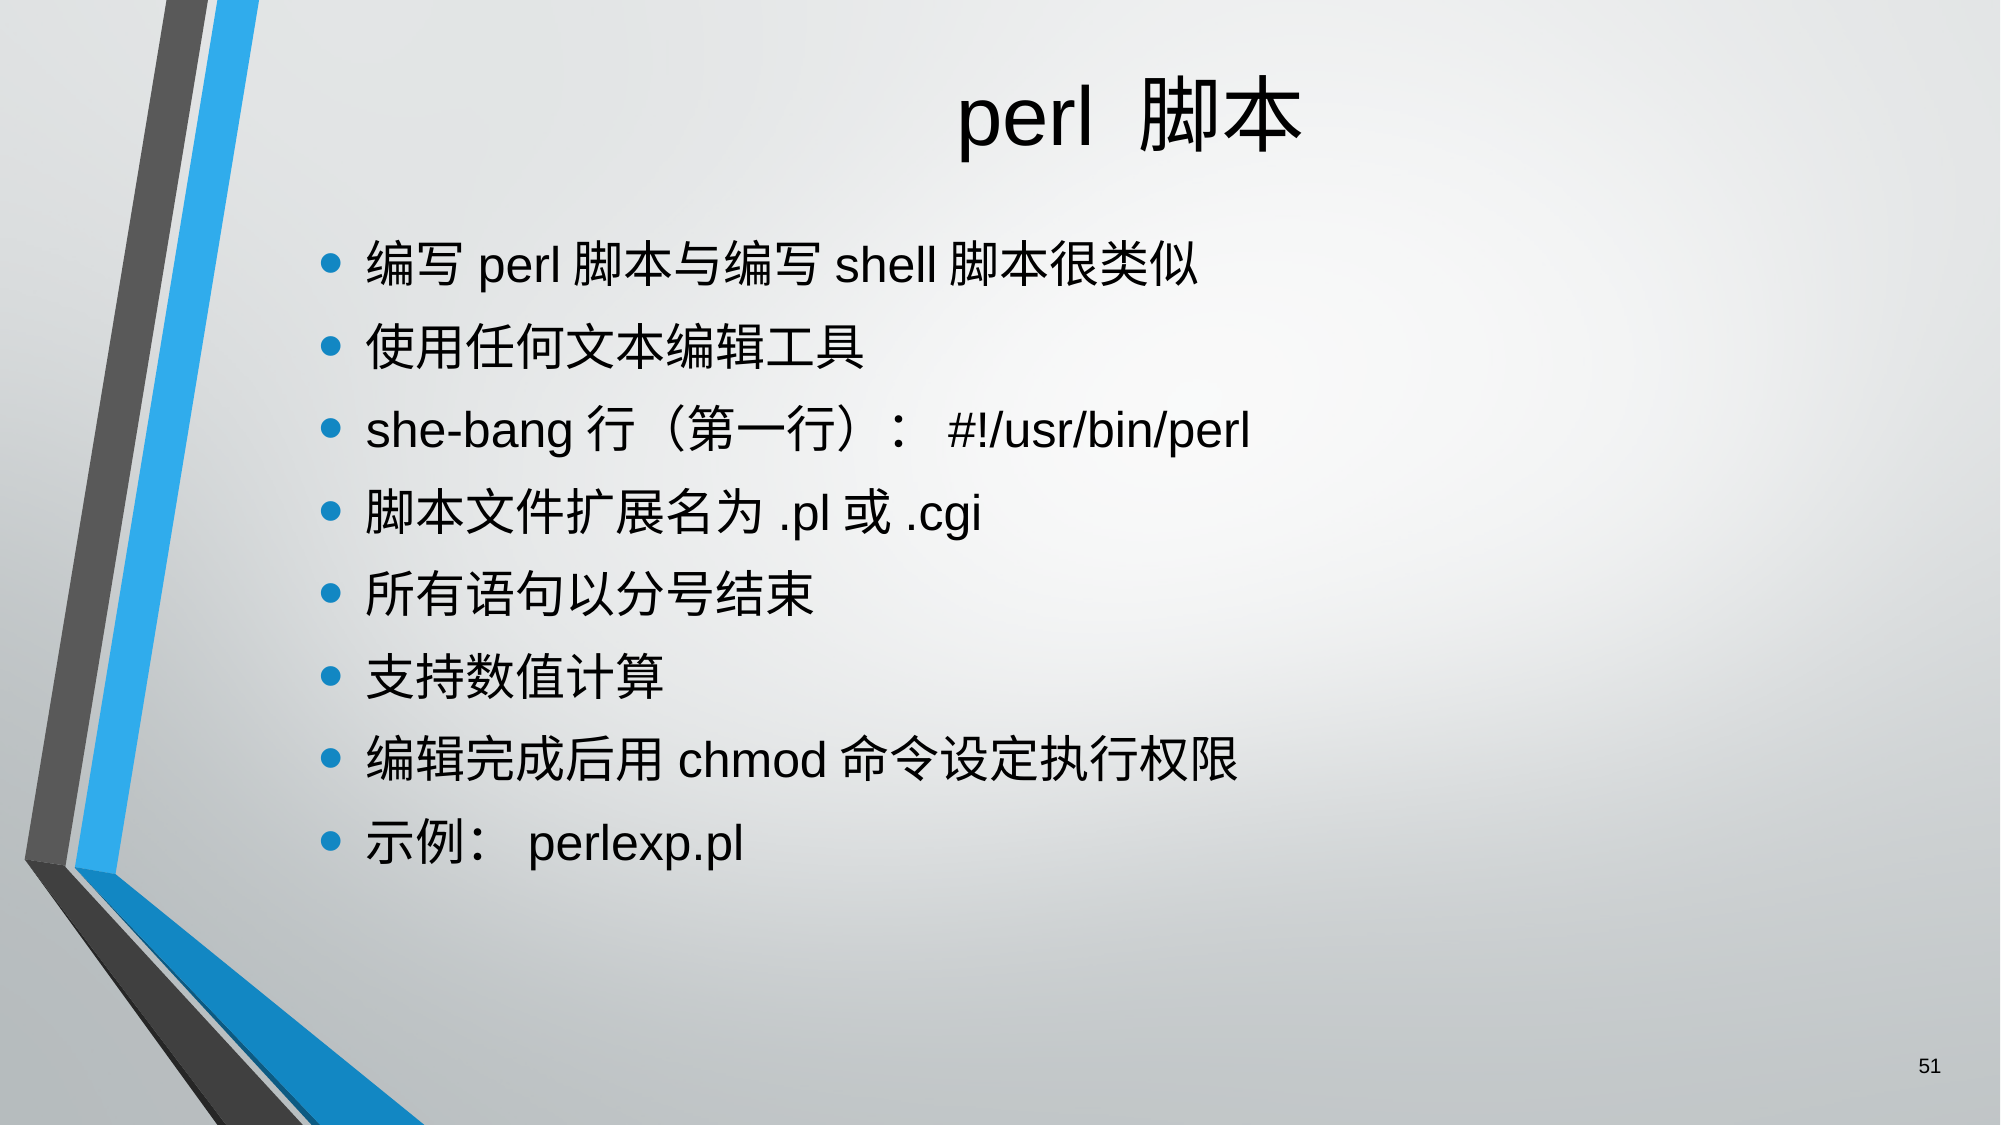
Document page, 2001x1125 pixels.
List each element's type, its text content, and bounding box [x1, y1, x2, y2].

list 编写perl脚本与编写shell脚本很类似 使用任何文本编辑工具 she-bang行（第一行）：#!/usr/bin/perl 脚本文件扩展名为.pl或.cgi 所有语句以分号结束 支持数值计算 编辑完成后用chmod命令设定执行权限 示例：perlexp.pl [304, 202, 1957, 1014]
title perl 脚本 [304, 38, 1957, 187]
slide_number 51 [1866, 1034, 1957, 1095]
